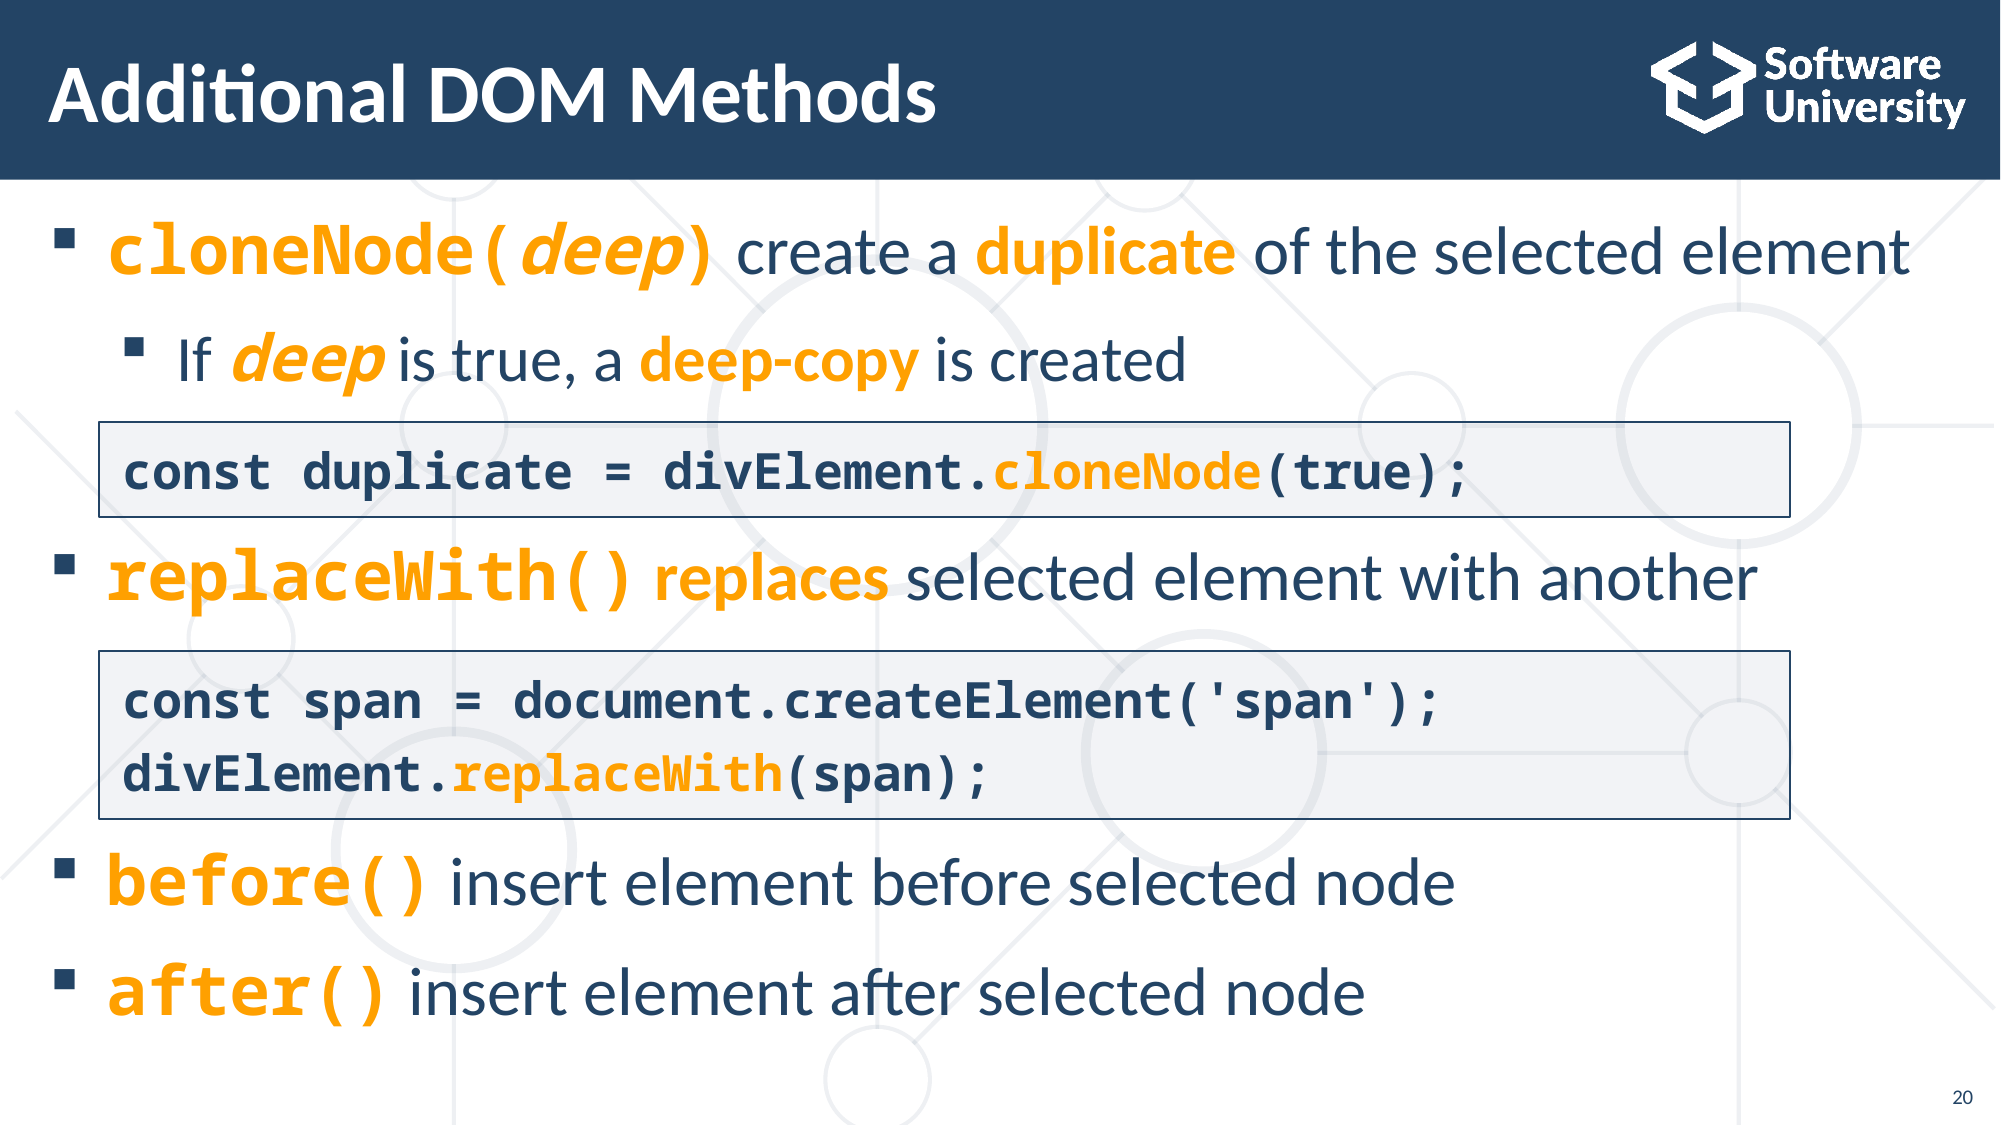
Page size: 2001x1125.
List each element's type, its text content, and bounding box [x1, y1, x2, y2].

picture [1651, 41, 1966, 134]
text_box const duplicate = divElement.cloneNode(true); [99, 421, 1790, 518]
text_box const span = document.createElement('span'); divElement.replaceWith(span); [99, 651, 1790, 819]
title Additional DOM Methods [31, 16, 1625, 162]
list cloneNode(deep) create a duplicate of the selected element If deep is true, a deep-copy is created replaceWith() replaces selected element with another before() insert element before selected node after() insert element after selected node [31, 196, 1970, 1104]
slide_number 20 [1927, 1067, 1989, 1117]
